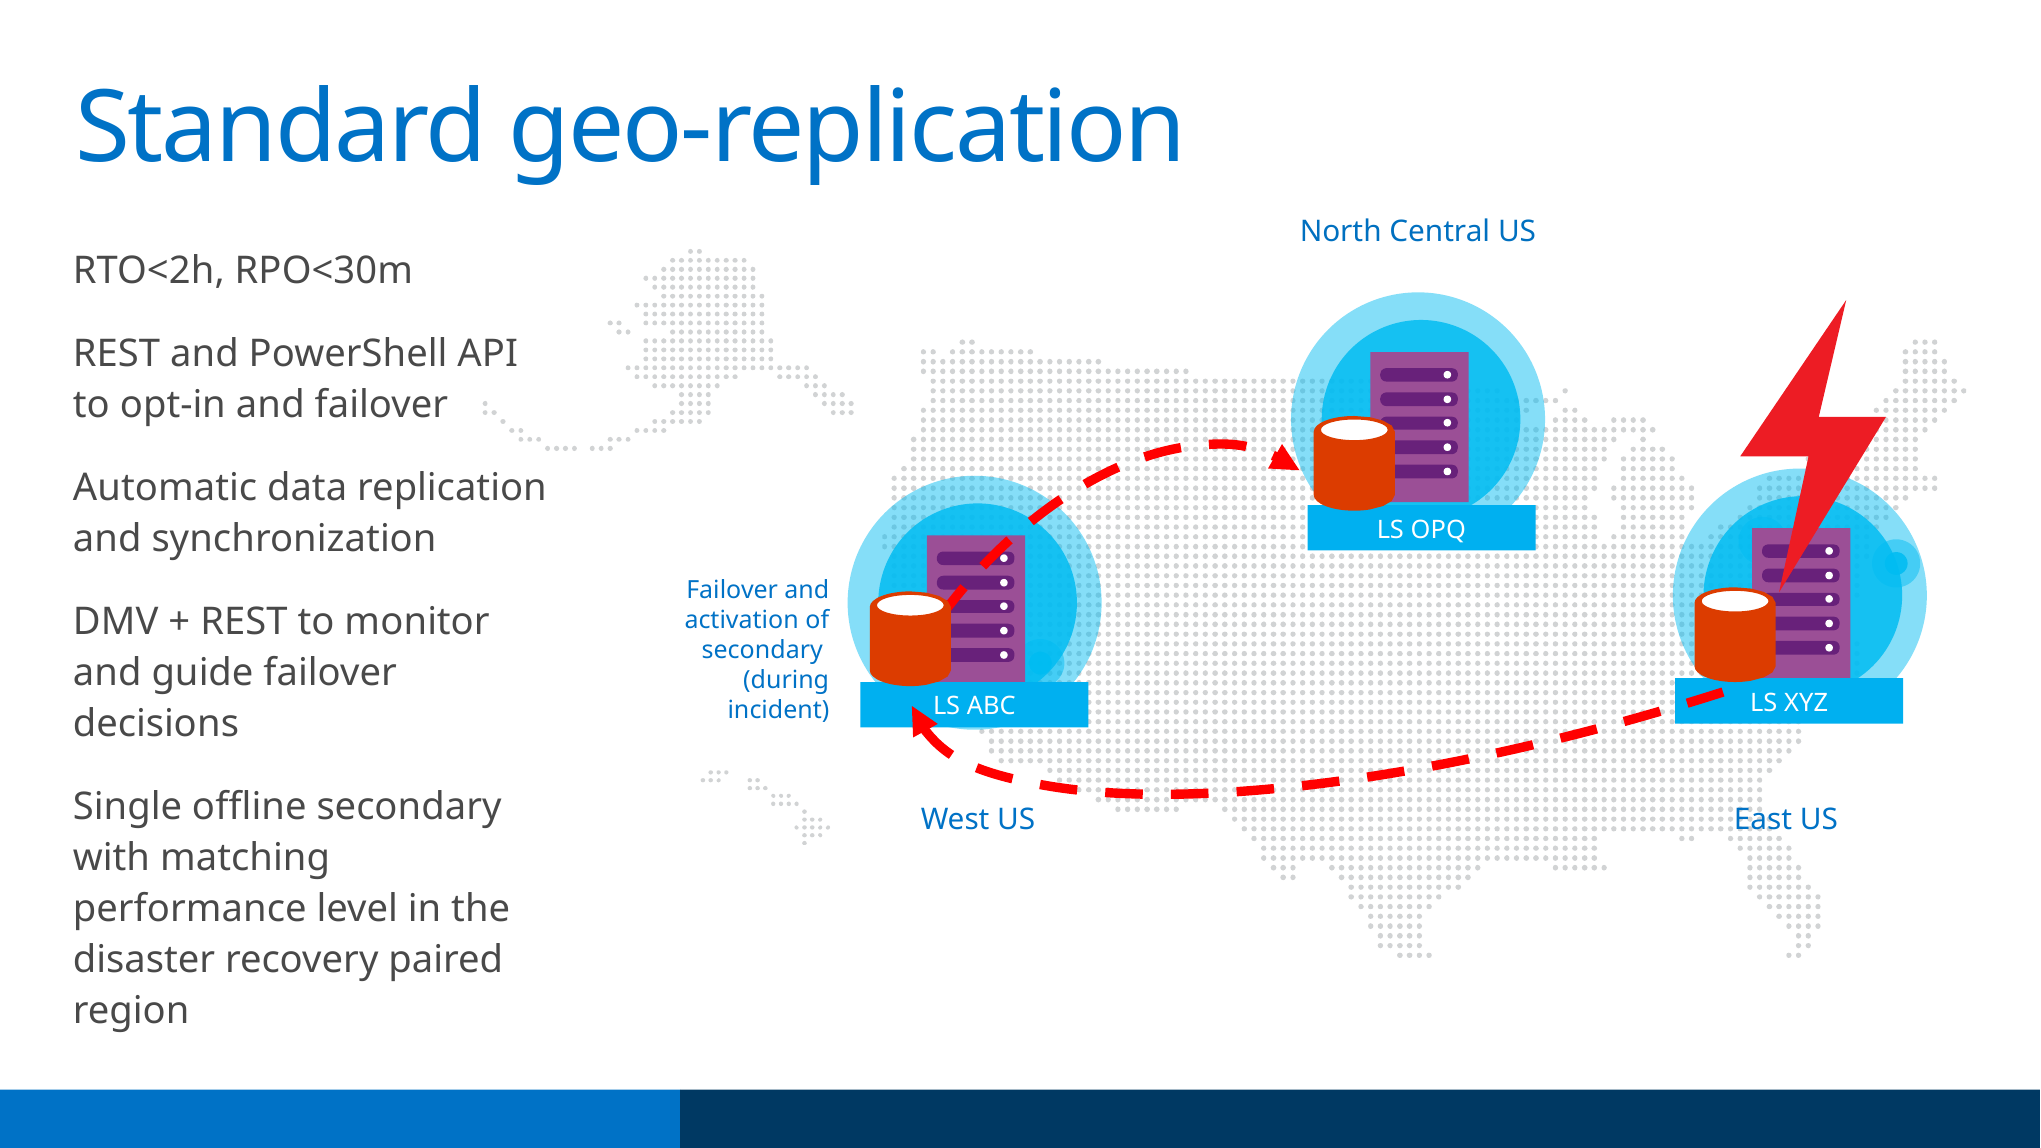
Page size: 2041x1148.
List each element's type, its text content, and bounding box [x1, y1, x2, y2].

text_box RTO<2h, RPO<30m REST and PowerShell API to opt-in and failover Automatic data replication and synchronization DMV + REST to monitor and guide failover decisions Single offline secondary with matching performance level in the disaster recovery paired region [58, 233, 573, 1039]
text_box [1672, 468, 1928, 723]
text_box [1694, 587, 1776, 683]
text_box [869, 591, 952, 687]
picture [881, 299, 1967, 959]
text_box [847, 475, 1102, 730]
picture [481, 248, 855, 452]
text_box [1307, 415, 1536, 553]
title Standard geo-replication [60, 60, 2011, 211]
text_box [1290, 292, 1546, 547]
picture [699, 769, 831, 846]
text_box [0, 1089, 2040, 1148]
text_box Failover and activation of secondary (during incident) [641, 566, 845, 731]
text_box North Central US [1200, 211, 1636, 255]
